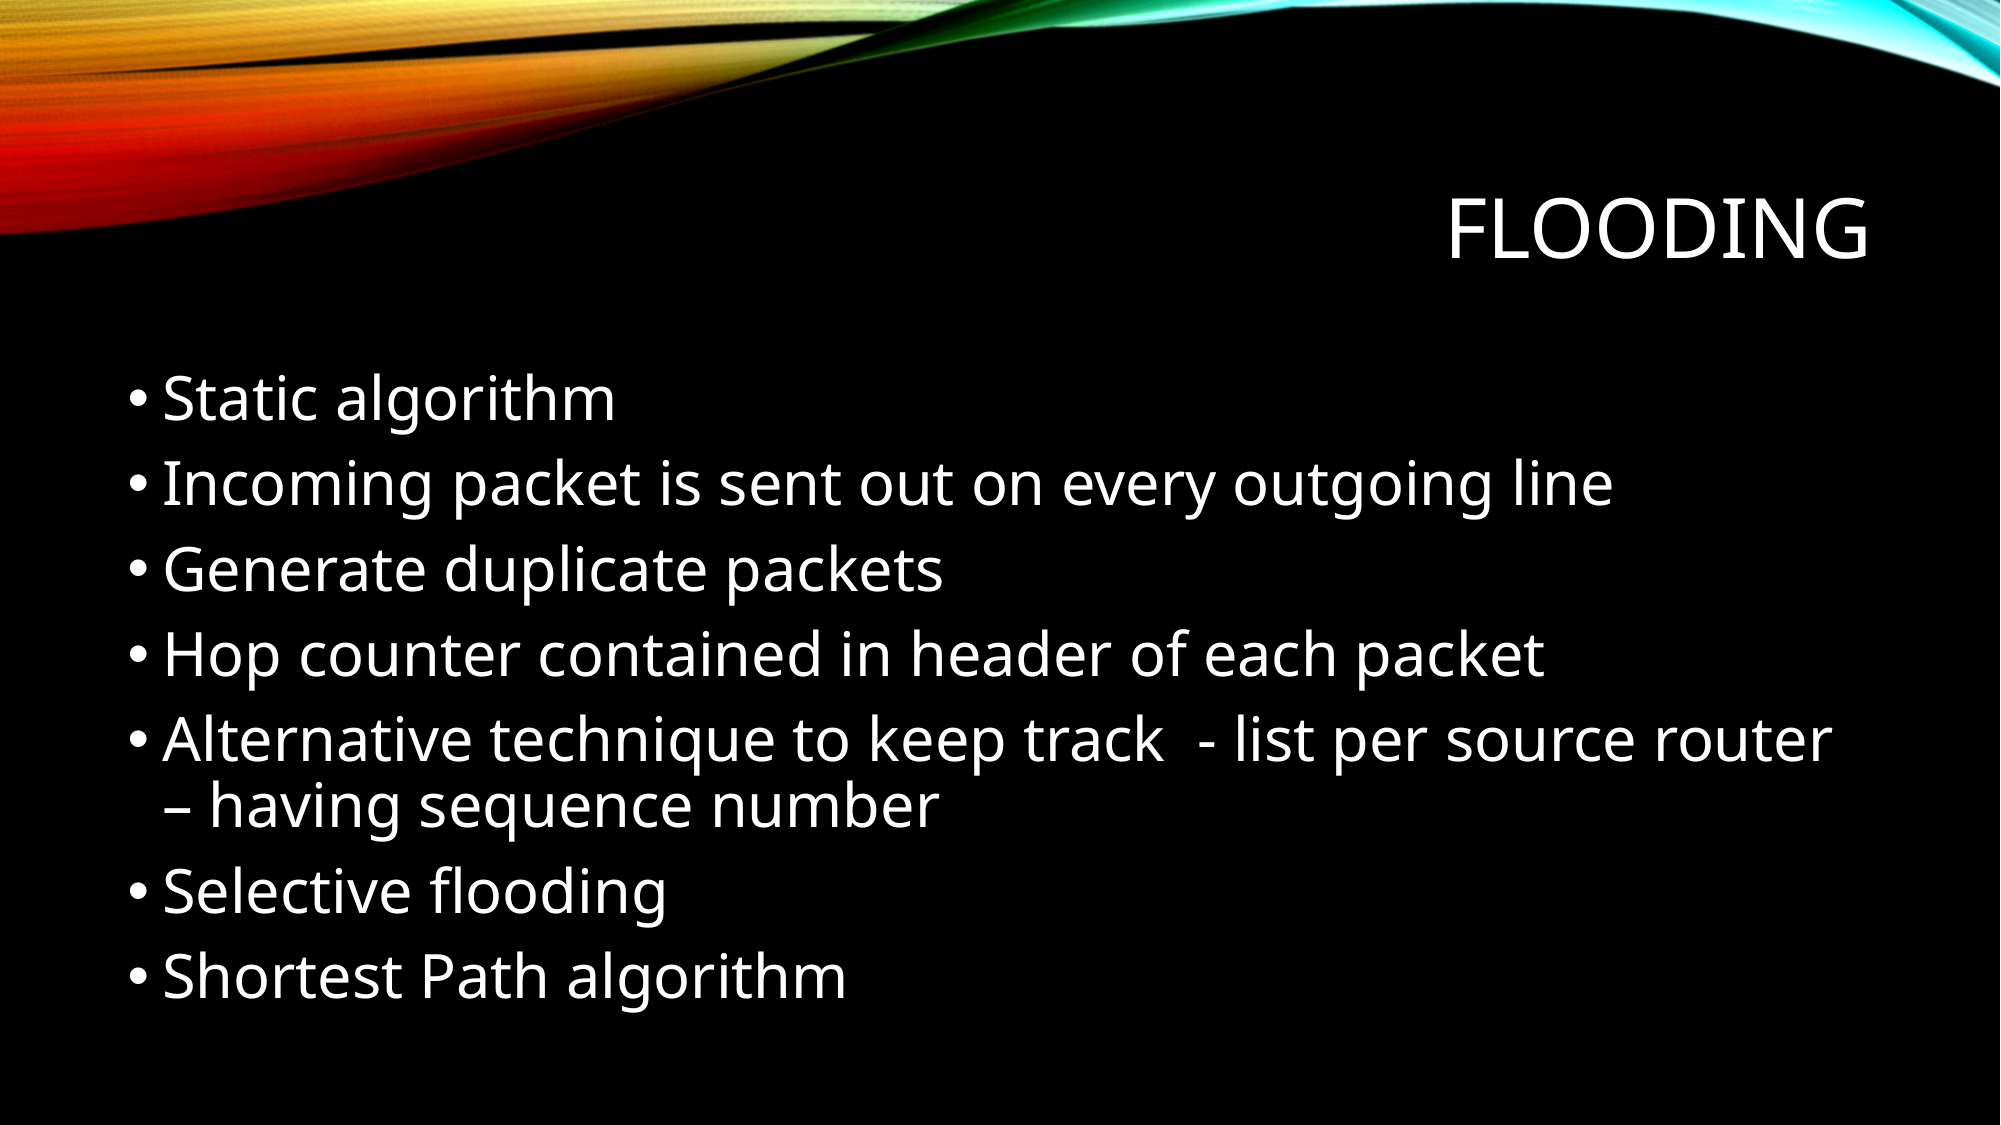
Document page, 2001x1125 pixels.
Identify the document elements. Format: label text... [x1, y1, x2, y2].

title Flooding [474, 125, 1888, 338]
picture [0, 0, 2000, 237]
list Static algorithm Incoming packet is sent out on every outgoing line Generate duplicate packets Hop counter contained in header of each packet Alternative technique to keep track - list per source router – having sequence number Selective flooding Shortest Path algorithm [112, 360, 1888, 1021]
